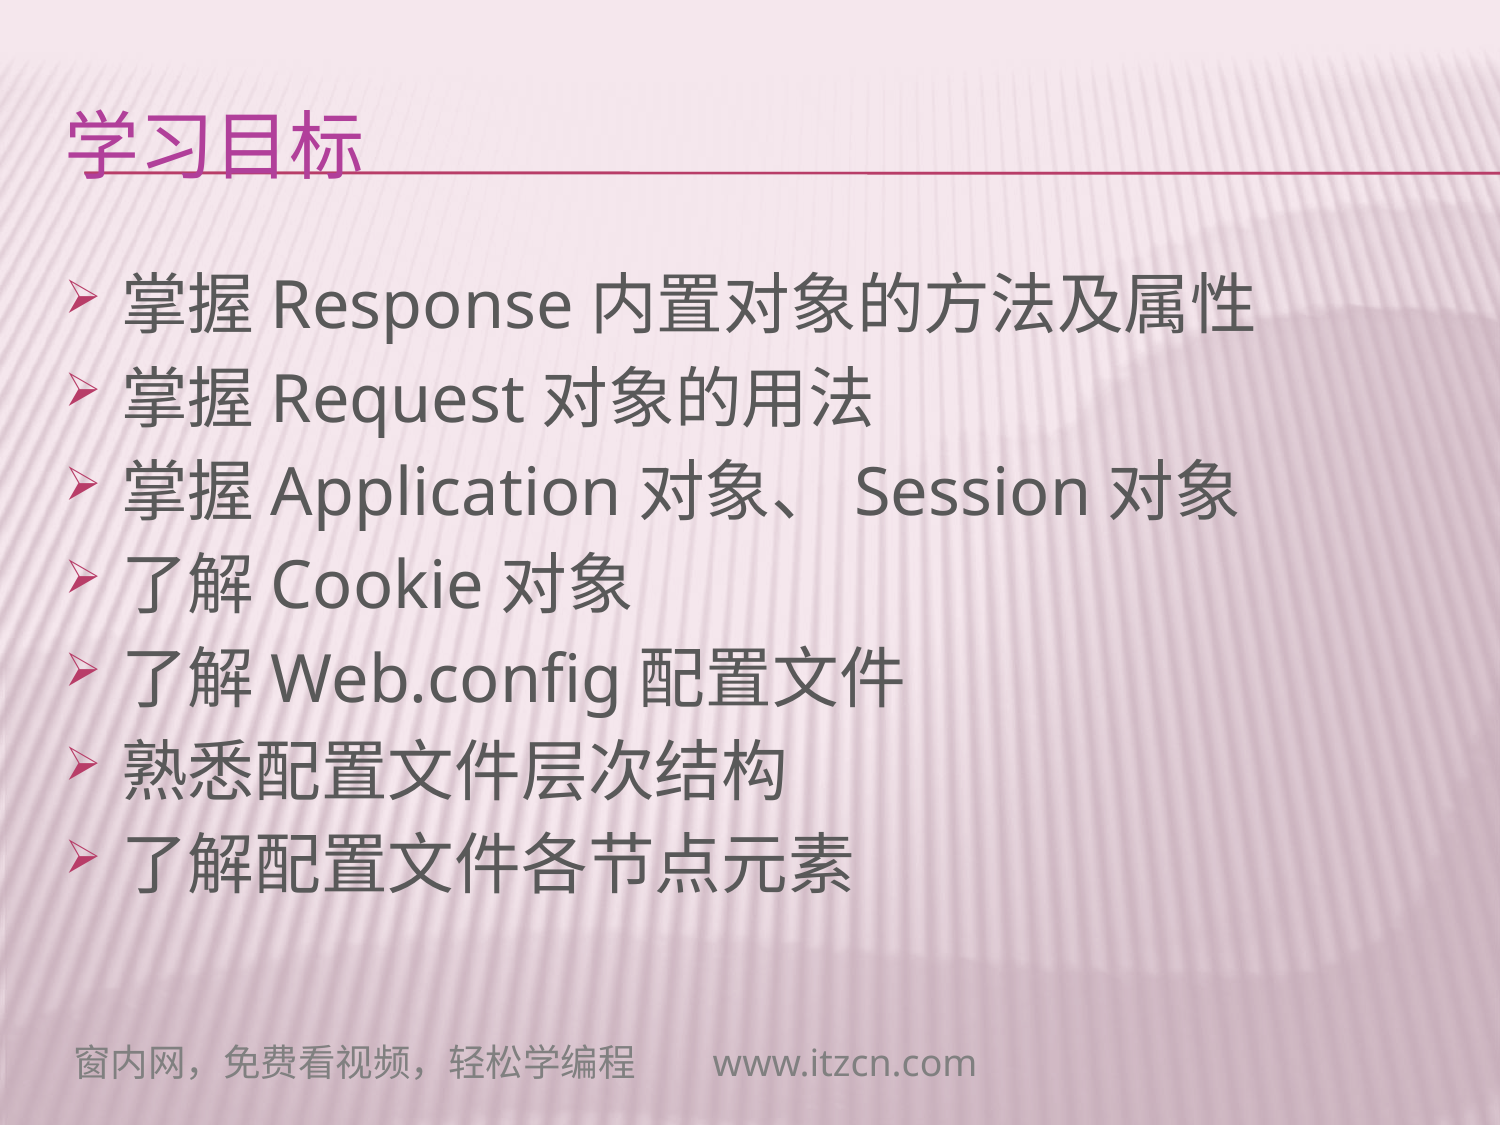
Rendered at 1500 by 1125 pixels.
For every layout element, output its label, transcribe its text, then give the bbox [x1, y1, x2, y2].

title 学习目标 [50, 75, 1475, 213]
list 掌握Response内置对象的方法及属性 掌握Request对象的用法 掌握Application对象、Session对象 了解Cookie对象 了解Web.config配置文件 熟悉配置文件层次结构 了解配置文件各节点元素 [50, 254, 1475, 998]
